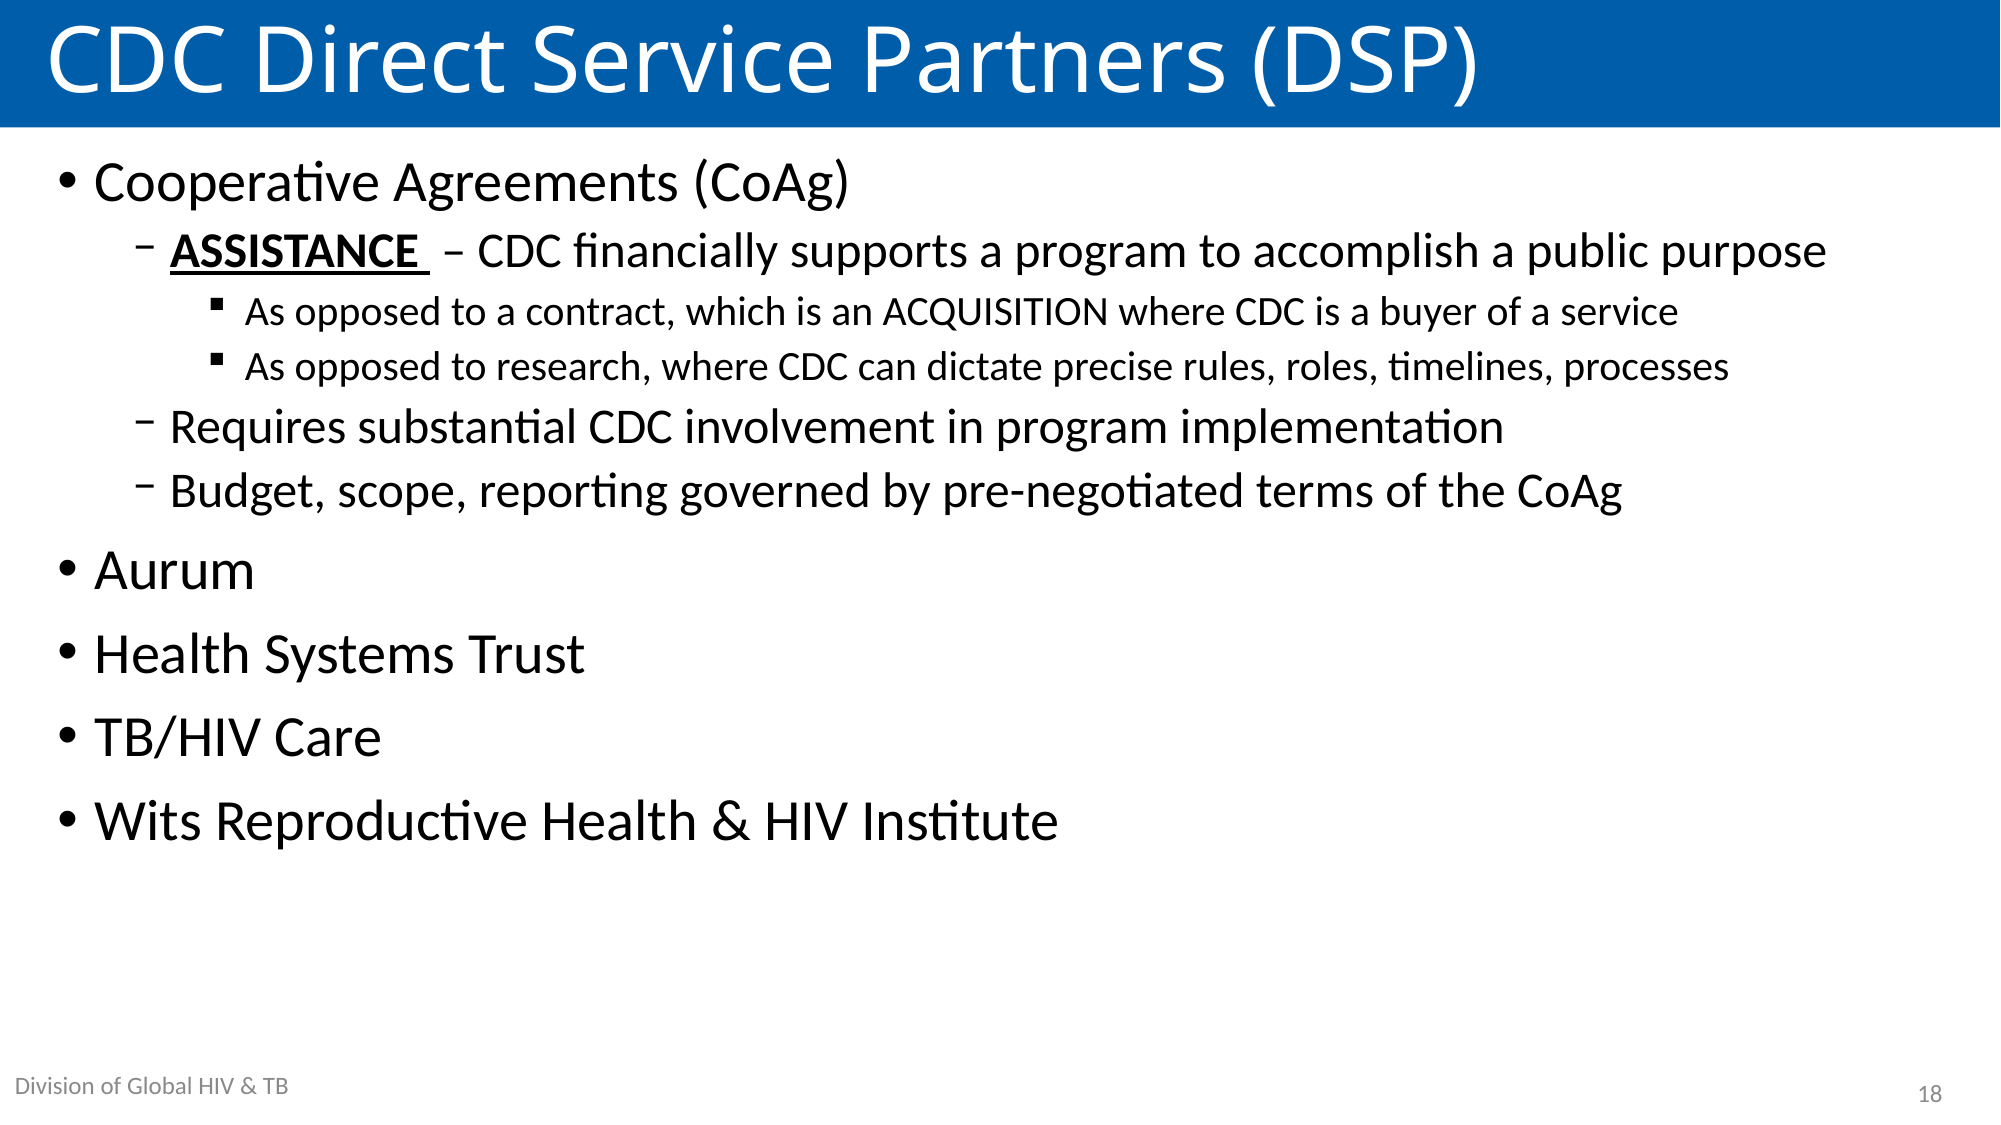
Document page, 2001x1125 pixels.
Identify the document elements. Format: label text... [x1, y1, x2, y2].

slide_number 18 [1784, 1062, 1958, 1123]
title CDC Direct Service Partners (DSP) [0, 0, 2000, 128]
list Cooperative Agreements (CoAg) ASSISTANCE – CDC financially supports a program to accomplish a public purpose As opposed to a contract, which is an ACQUISITION where CDC is a buyer of a service As opposed to research, where CDC can dictate precise rules, roles, timelines, processes Requires substantial CDC involvement in program implementation Budget, scope, reporting governed by pre-negotiated terms of the CoAg Aurum Health Systems Trust TB/HIV Care Wits Reproductive Health & HIV Institute [42, 144, 1981, 1063]
